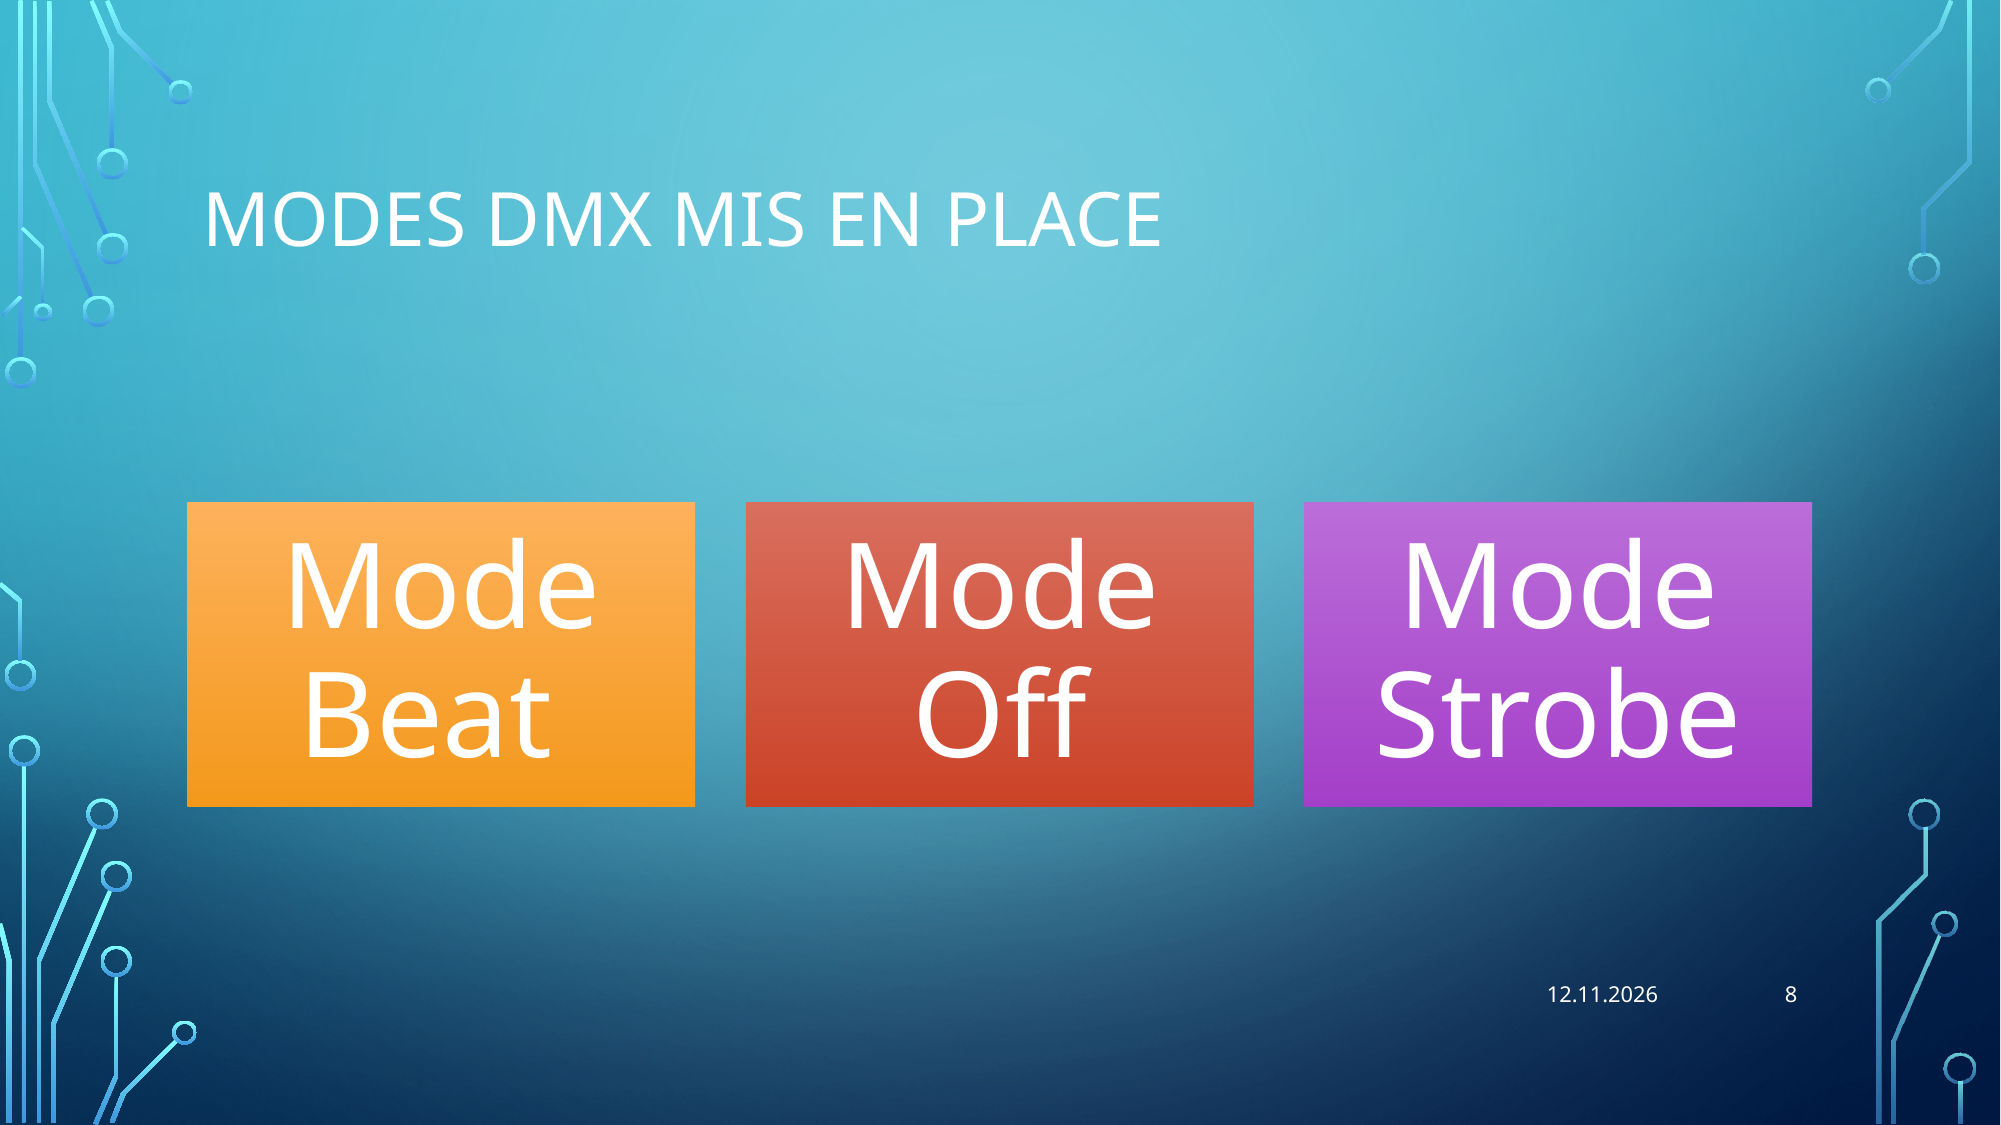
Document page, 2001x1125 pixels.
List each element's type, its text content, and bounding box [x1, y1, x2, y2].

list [186, 396, 1813, 913]
slide_number 8 [1685, 965, 1813, 1025]
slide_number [1223, 965, 1674, 1025]
title Modes DMX mis en place [187, 101, 1813, 344]
